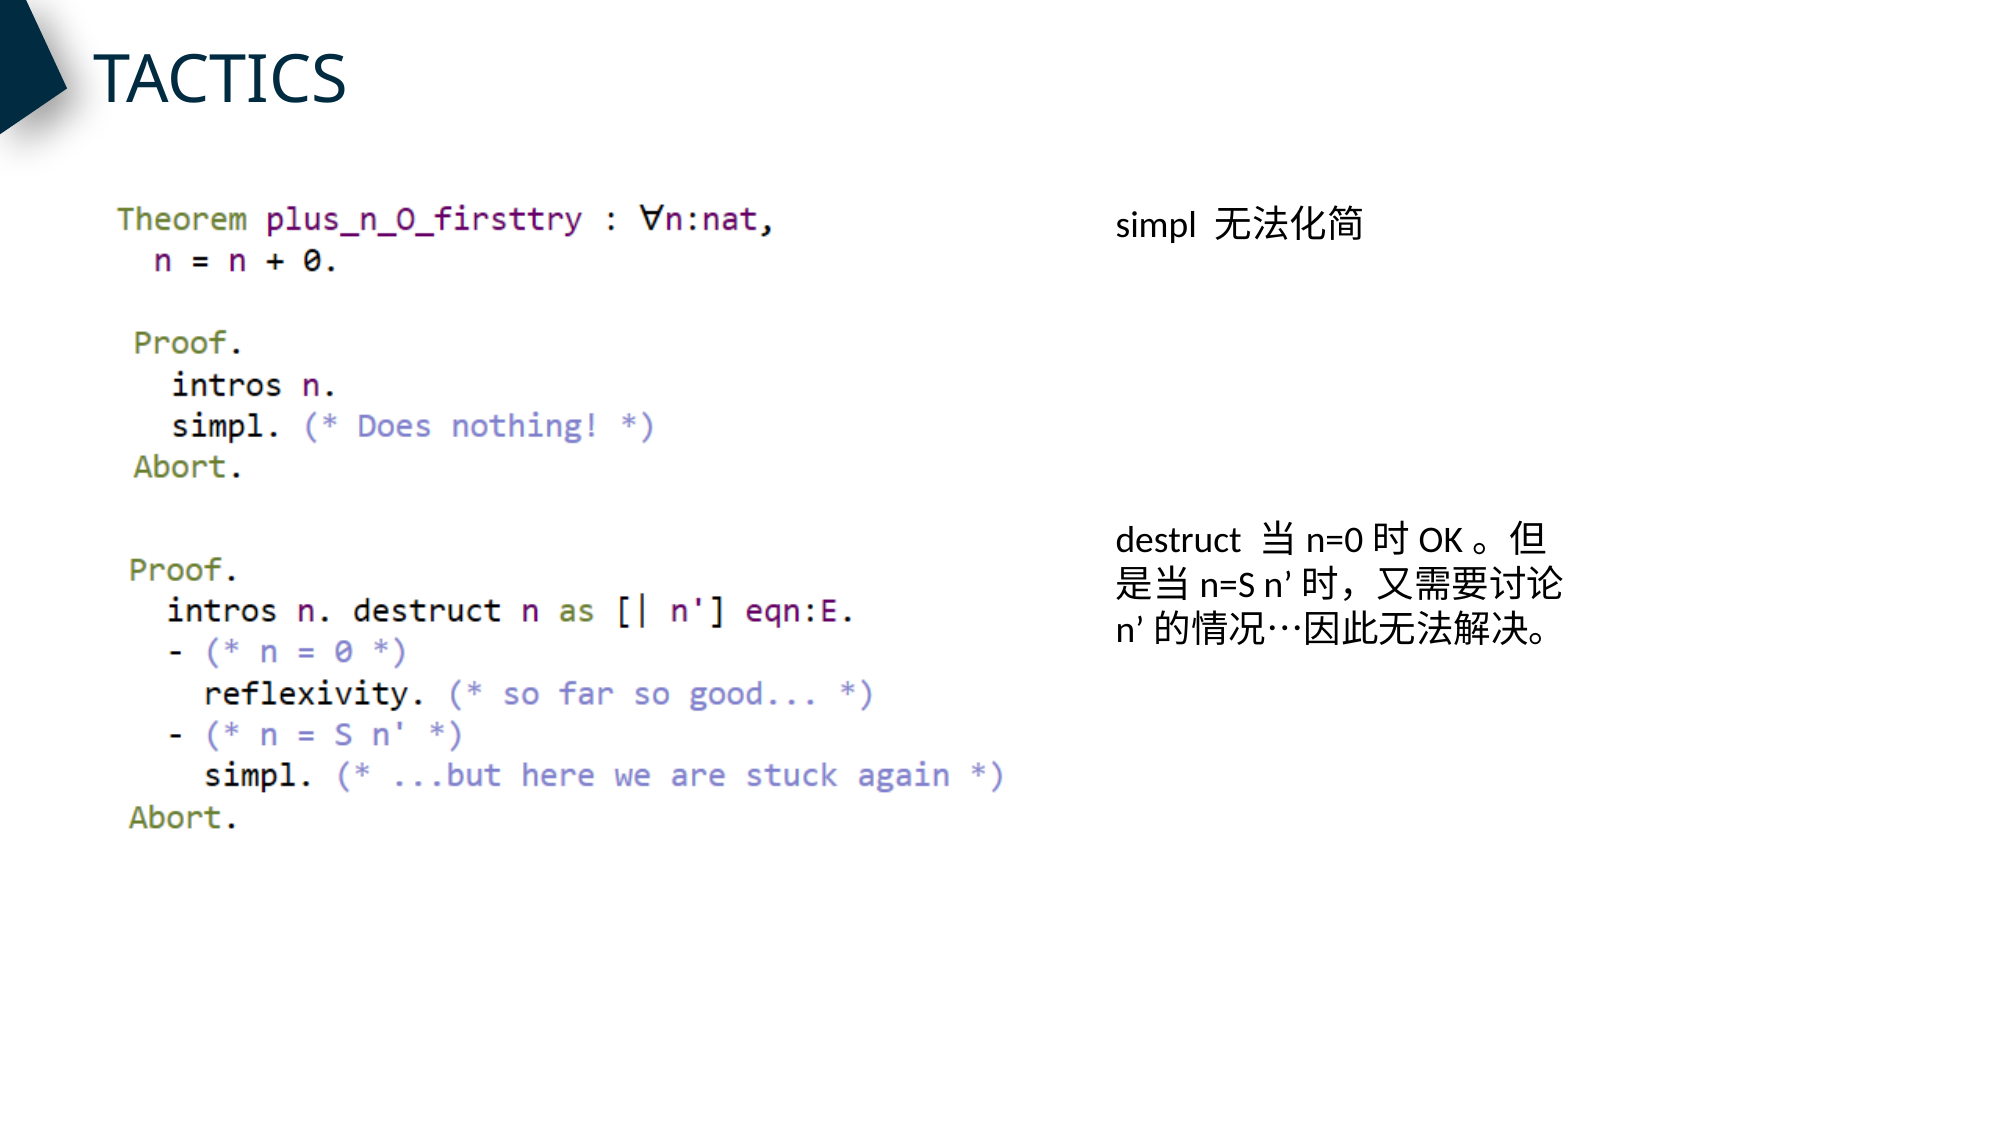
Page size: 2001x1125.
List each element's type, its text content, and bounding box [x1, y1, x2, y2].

text_box TACTICS [78, 28, 364, 124]
text_box simpl 无法化简 destruct 当n=0时OK。但是当n=S n’时，又需要讨论n’的情况…因此无法解决。 [1100, 193, 1589, 793]
picture [98, 545, 1057, 885]
picture [98, 178, 816, 528]
text_box [0, 0, 68, 135]
